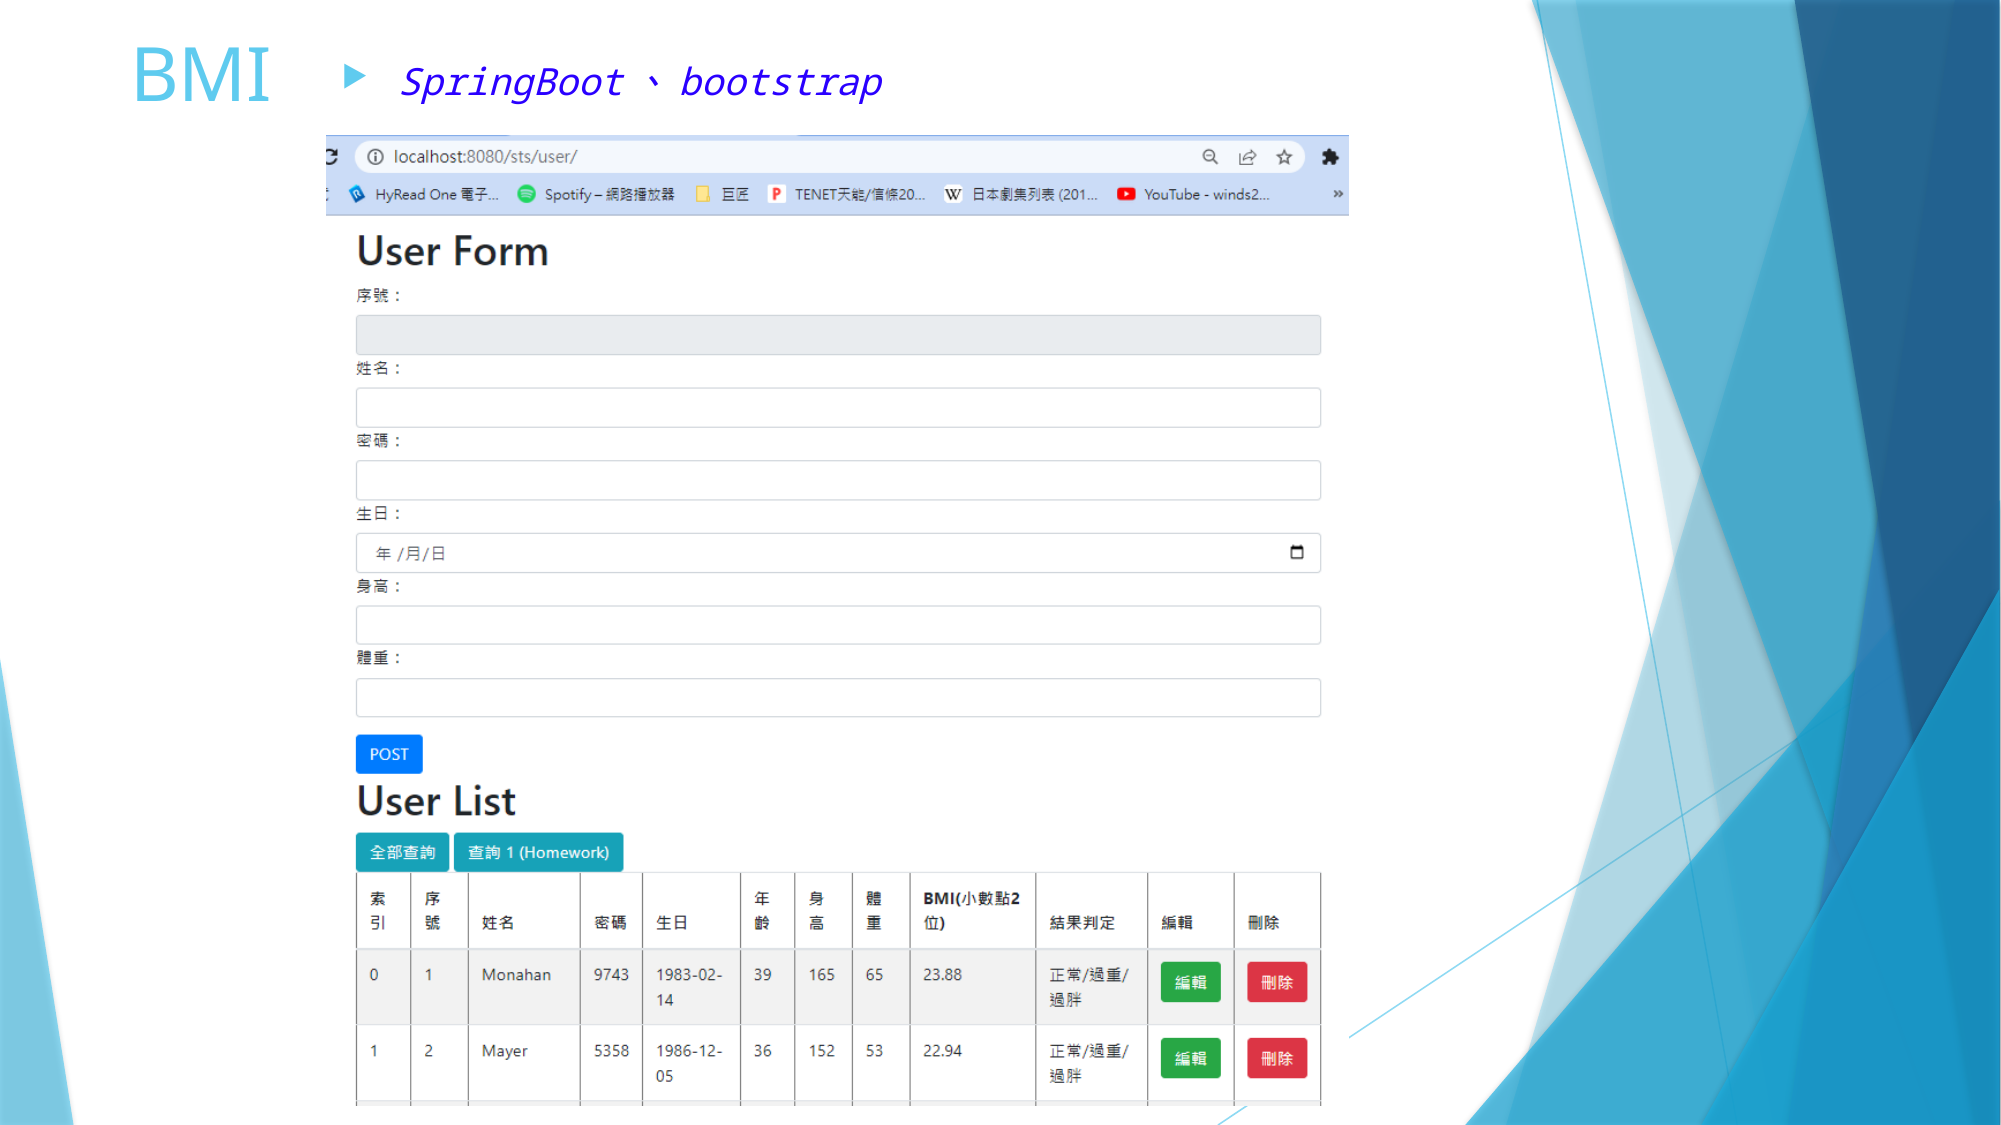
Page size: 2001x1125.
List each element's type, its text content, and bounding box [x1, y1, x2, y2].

title BMI [115, 19, 1526, 236]
text_box SpringBoot、bootstrap [326, 49, 1737, 687]
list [326, 135, 1350, 1107]
